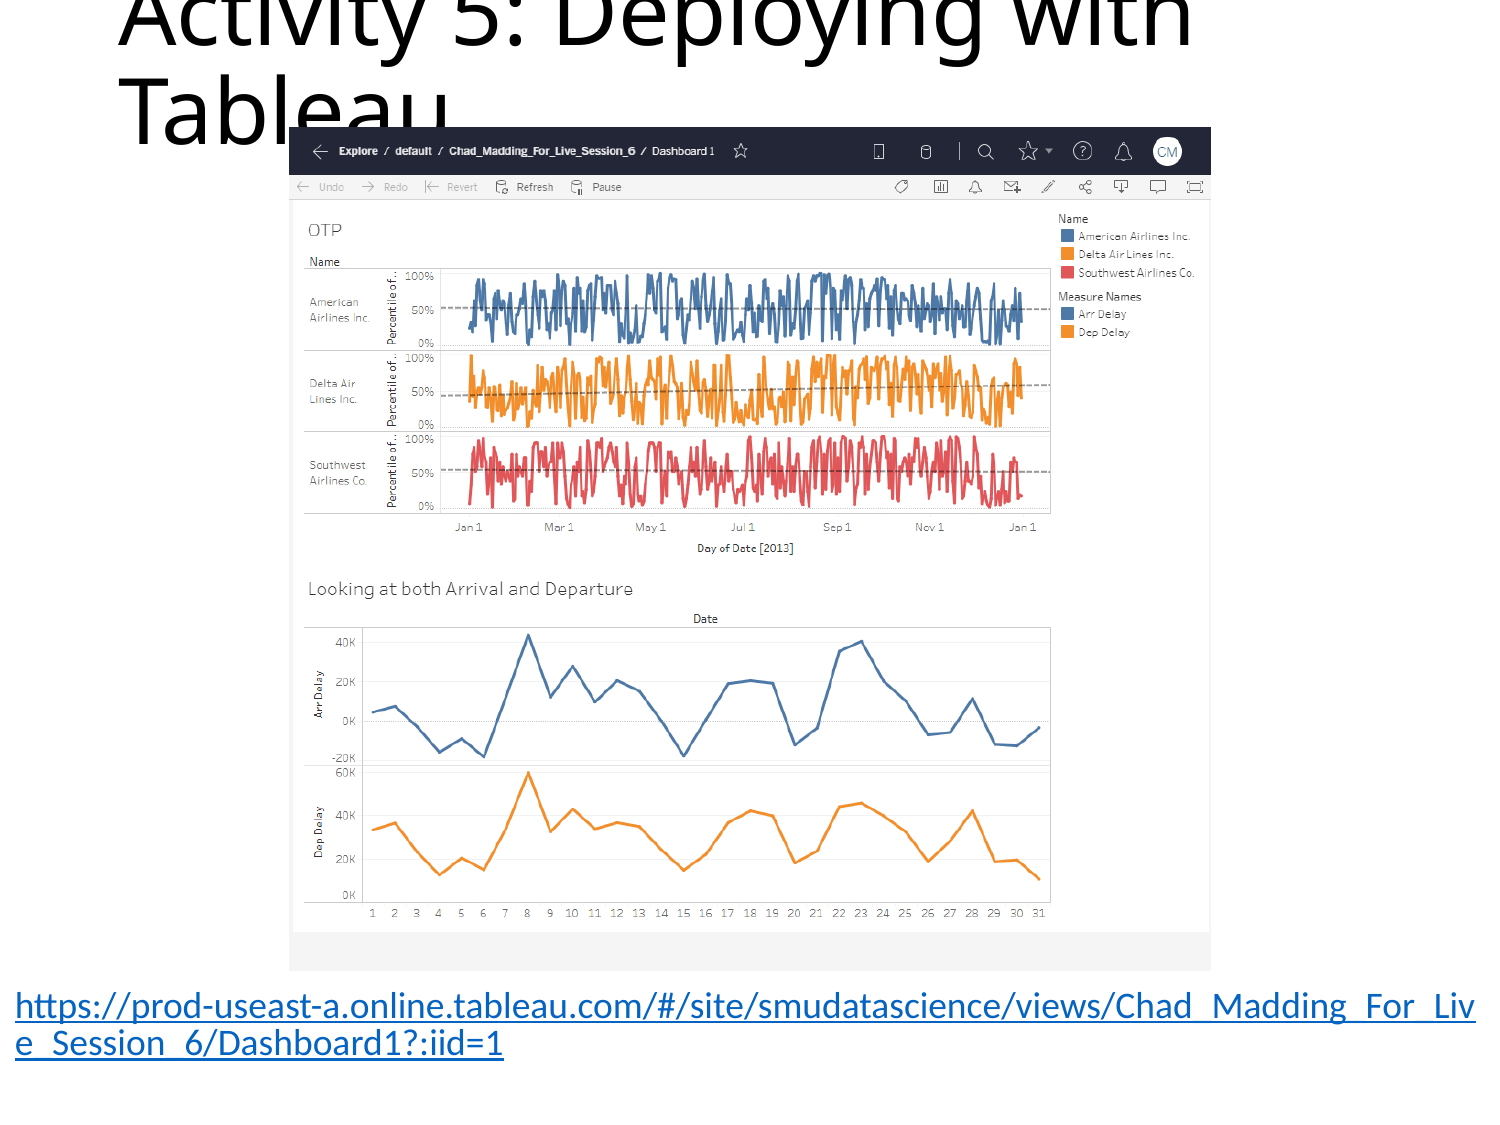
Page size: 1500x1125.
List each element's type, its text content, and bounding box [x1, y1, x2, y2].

picture [289, 127, 1211, 971]
title Activity 5: Deploying with Tableau [103, 2, 1397, 128]
text_box https://prod-useast-a.online.tableau.com/#/site/smudatascience/views/Chad_Madding_For_Live_Session_6/Dashboard1?:iid=1 [0, 973, 1500, 1034]
